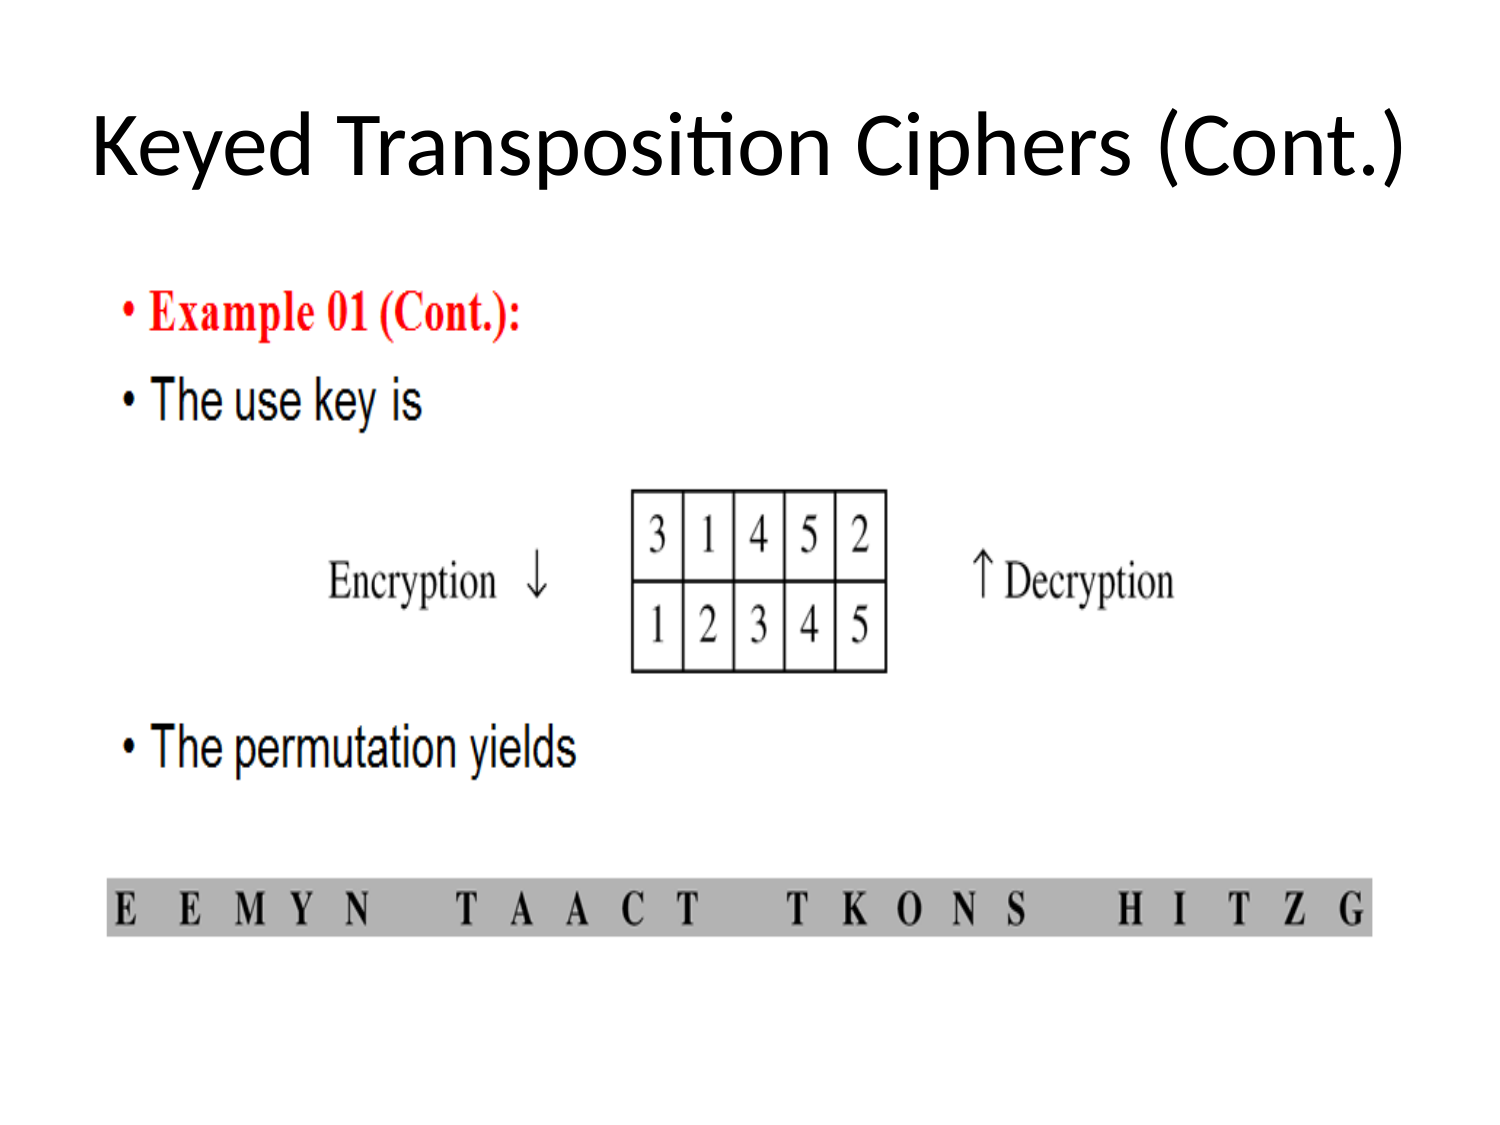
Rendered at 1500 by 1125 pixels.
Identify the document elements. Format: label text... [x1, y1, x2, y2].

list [74, 262, 1426, 1026]
title Keyed Transposition Ciphers (Cont.) [75, 45, 1425, 233]
